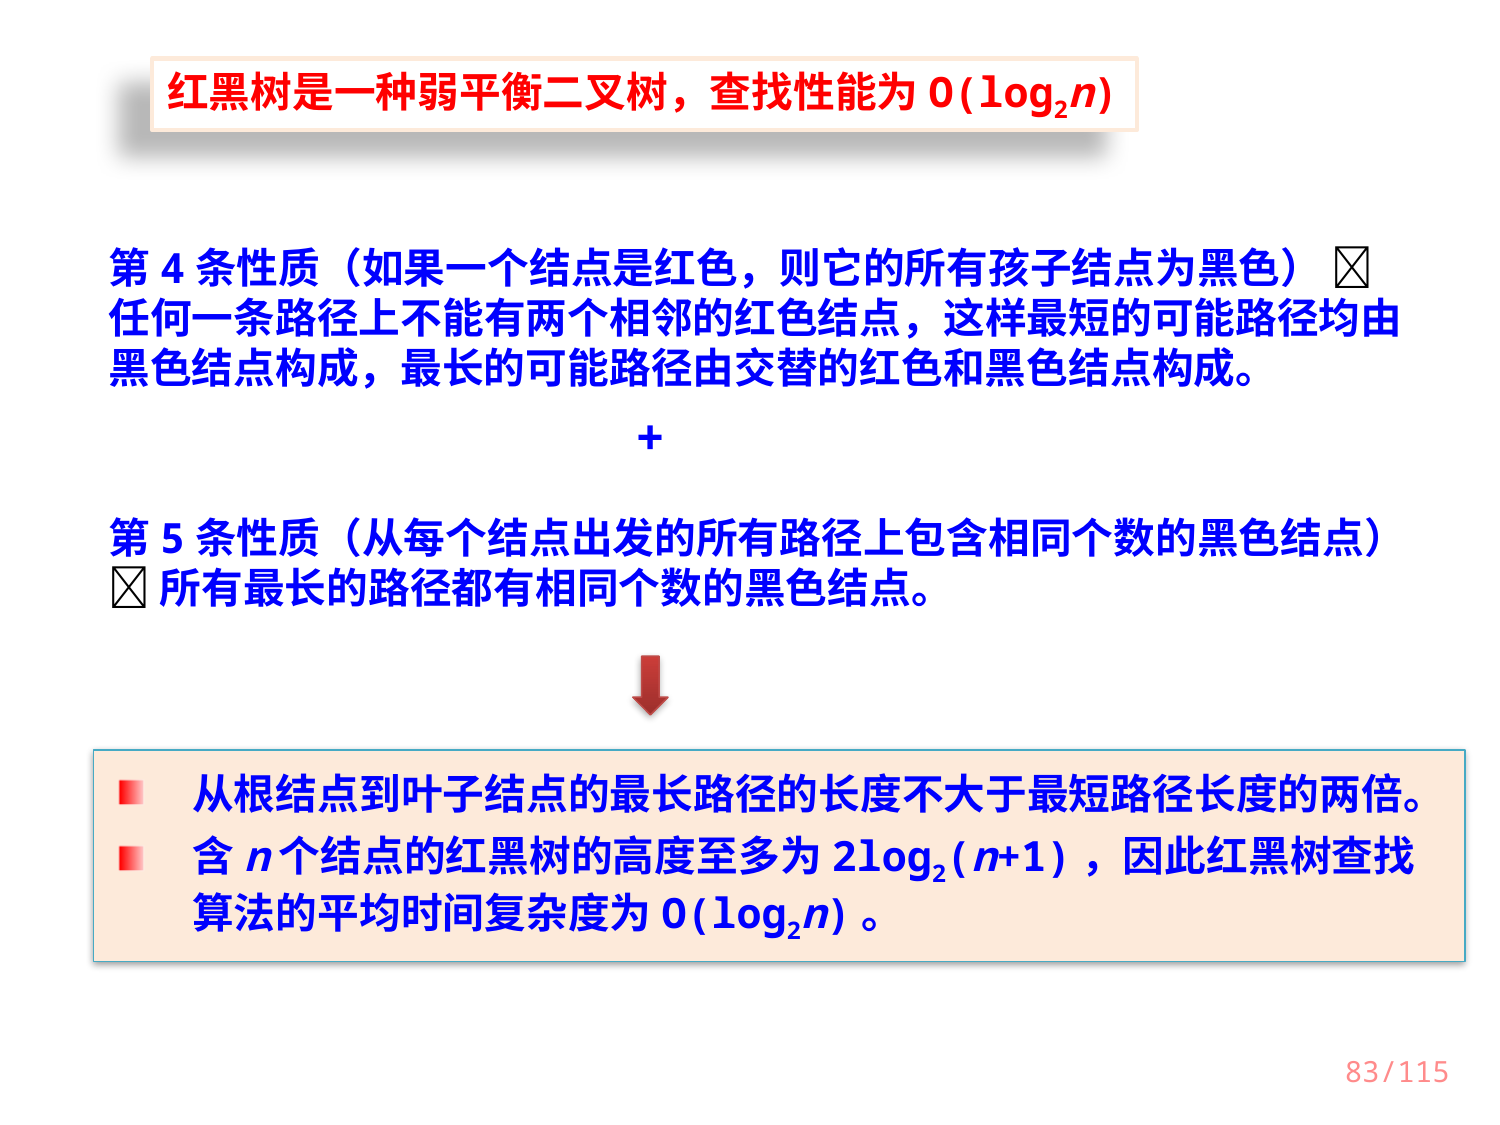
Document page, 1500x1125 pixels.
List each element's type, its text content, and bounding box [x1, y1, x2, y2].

text_box [632, 655, 669, 716]
text_box 从根结点到叶子结点的最长路径的长度不大于最短路径长度的两倍。 含n个结点的红黑树的高度至多为2log2(n+1)，因此红黑树查找算法的平均时间复杂度为O(log2n)。 [93, 749, 1466, 962]
text_box 红黑树是一种弱平衡二叉树，查找性能为O(log2n) [150, 56, 1139, 132]
picture [117, 844, 147, 874]
text_box 第4条性质（如果一个结点是红色，则它的所有孩子结点为黑色）  任何一条路径上不能有两个相邻的红色结点，这样最短的可能路径均由黑色结点构成，最长的可能路径由交替的红色和黑色结点构成。 [92, 232, 1432, 401]
text_box 第5条性质（从每个结点出发的所有路径上包含相同个数的黑色结点）  所有最长的路径都有相同个数的黑色结点。 [92, 503, 1432, 622]
picture [117, 778, 147, 808]
text_box + [621, 410, 704, 473]
slide_number 83/115 [1293, 1042, 1465, 1103]
